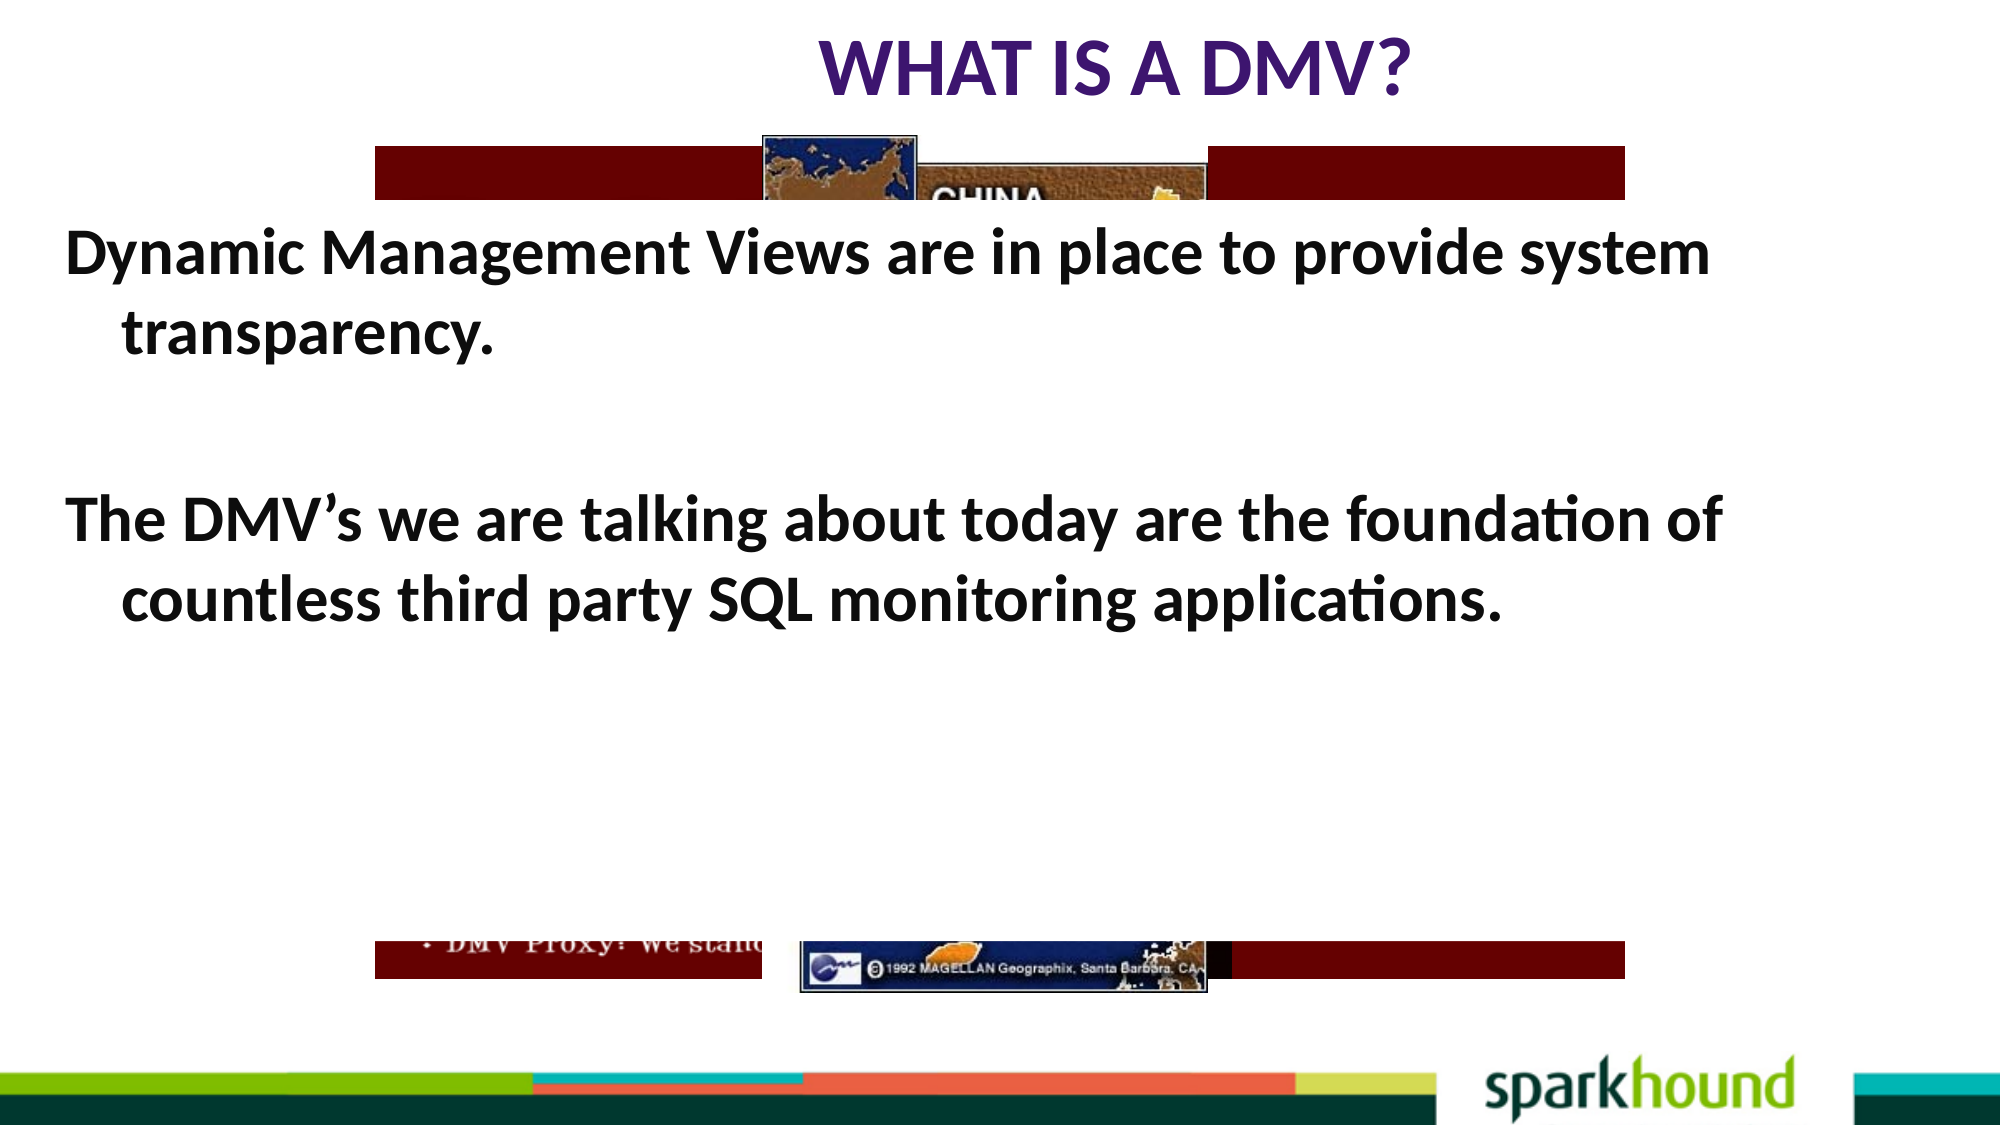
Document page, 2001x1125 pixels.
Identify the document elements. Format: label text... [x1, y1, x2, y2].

picture [374, 135, 1626, 994]
list Dynamic Management Views are in place to provide system transparency. The DMV’s we are talking about today are the foundation of countless third party SQL monitoring applications. [1629, 200, 2000, 942]
picture [0, 1051, 2000, 1125]
title What Is a DMV? [316, 0, 1917, 125]
list Dynamic Management Views are in place to provide system transparency. The DMV’s we are talking about today are the foundation of countless third party SQL monitoring applications. [50, 200, 369, 942]
